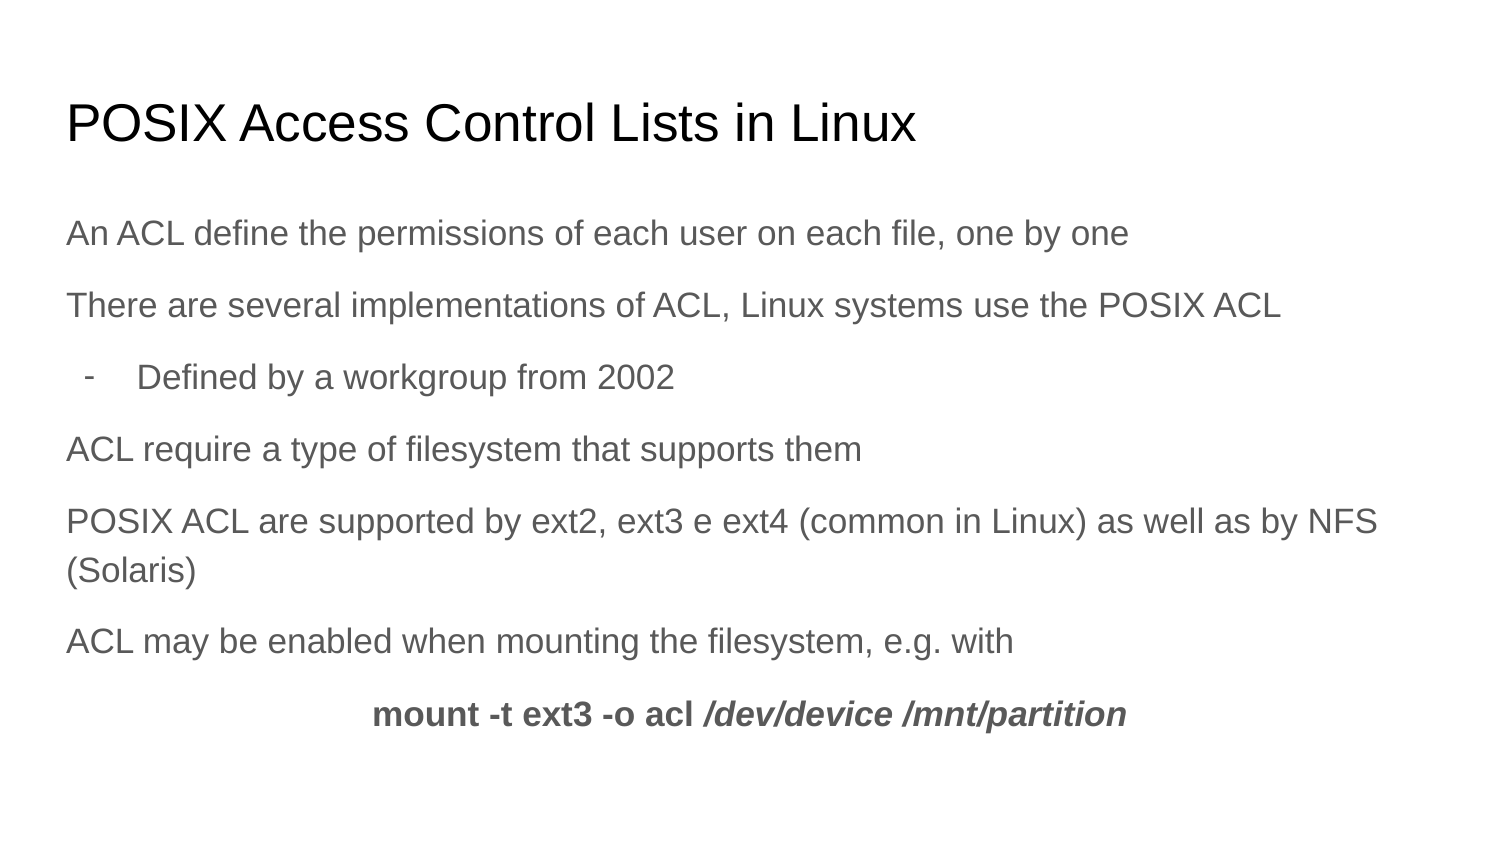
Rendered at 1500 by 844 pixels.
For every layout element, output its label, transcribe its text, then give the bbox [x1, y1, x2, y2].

title POSIX Access Control Lists in Linux [51, 72, 1449, 167]
list An ACL define the permissions of each user on each file, one by one There are several implementations of ACL, Linux systems use the POSIX ACL Defined by a workgroup from 2002 ACL require a type of filesystem that supports them POSIX ACL are supported by ext2, ext3 e ext4 (common in Linux) as well as by NFS (Solaris) ACL may be enabled when mounting the filesystem, e.g. with mount -t ext3 -o acl /dev/device /mnt/partition [51, 189, 1449, 750]
